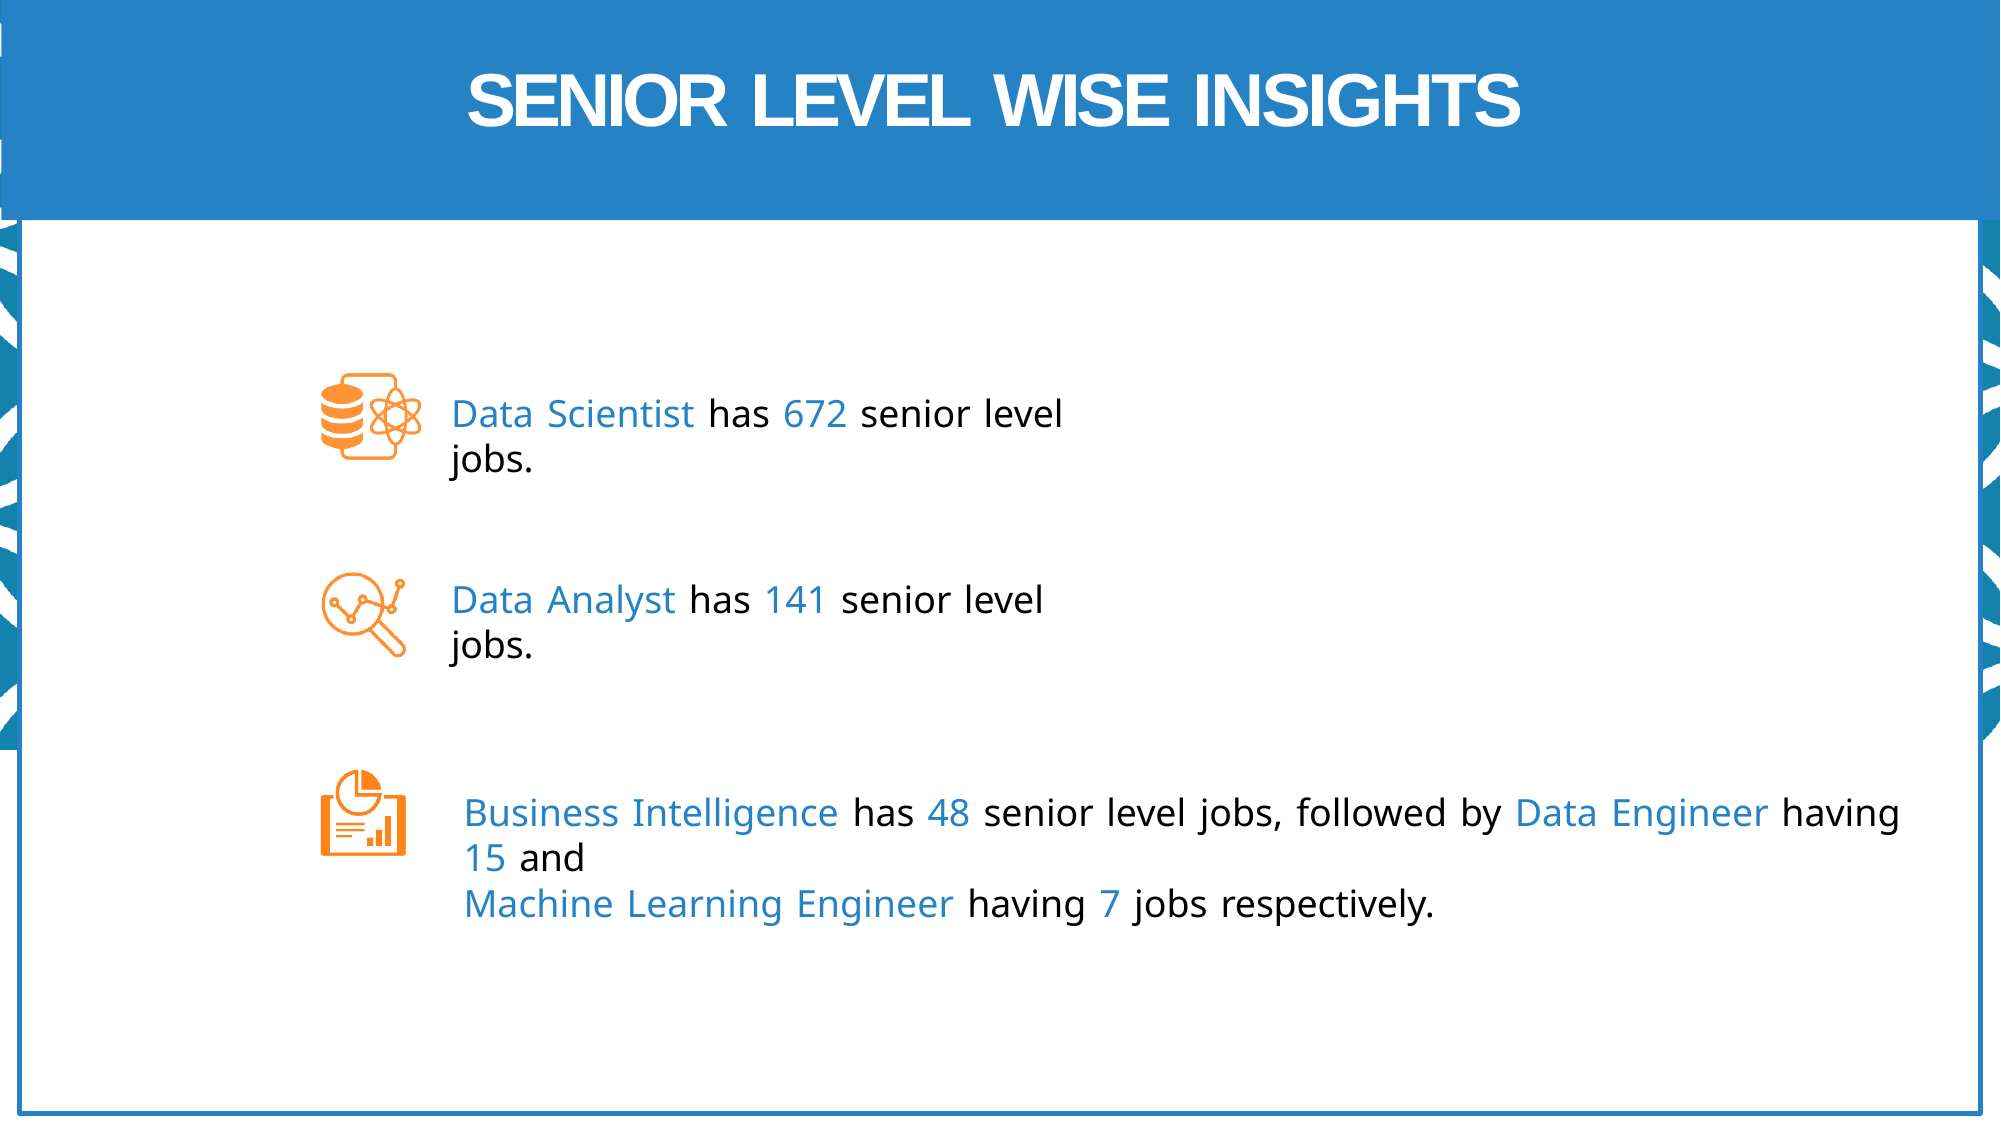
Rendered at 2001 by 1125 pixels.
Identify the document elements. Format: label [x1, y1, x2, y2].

text_box [0, 0, 2000, 1117]
picture [316, 568, 411, 662]
